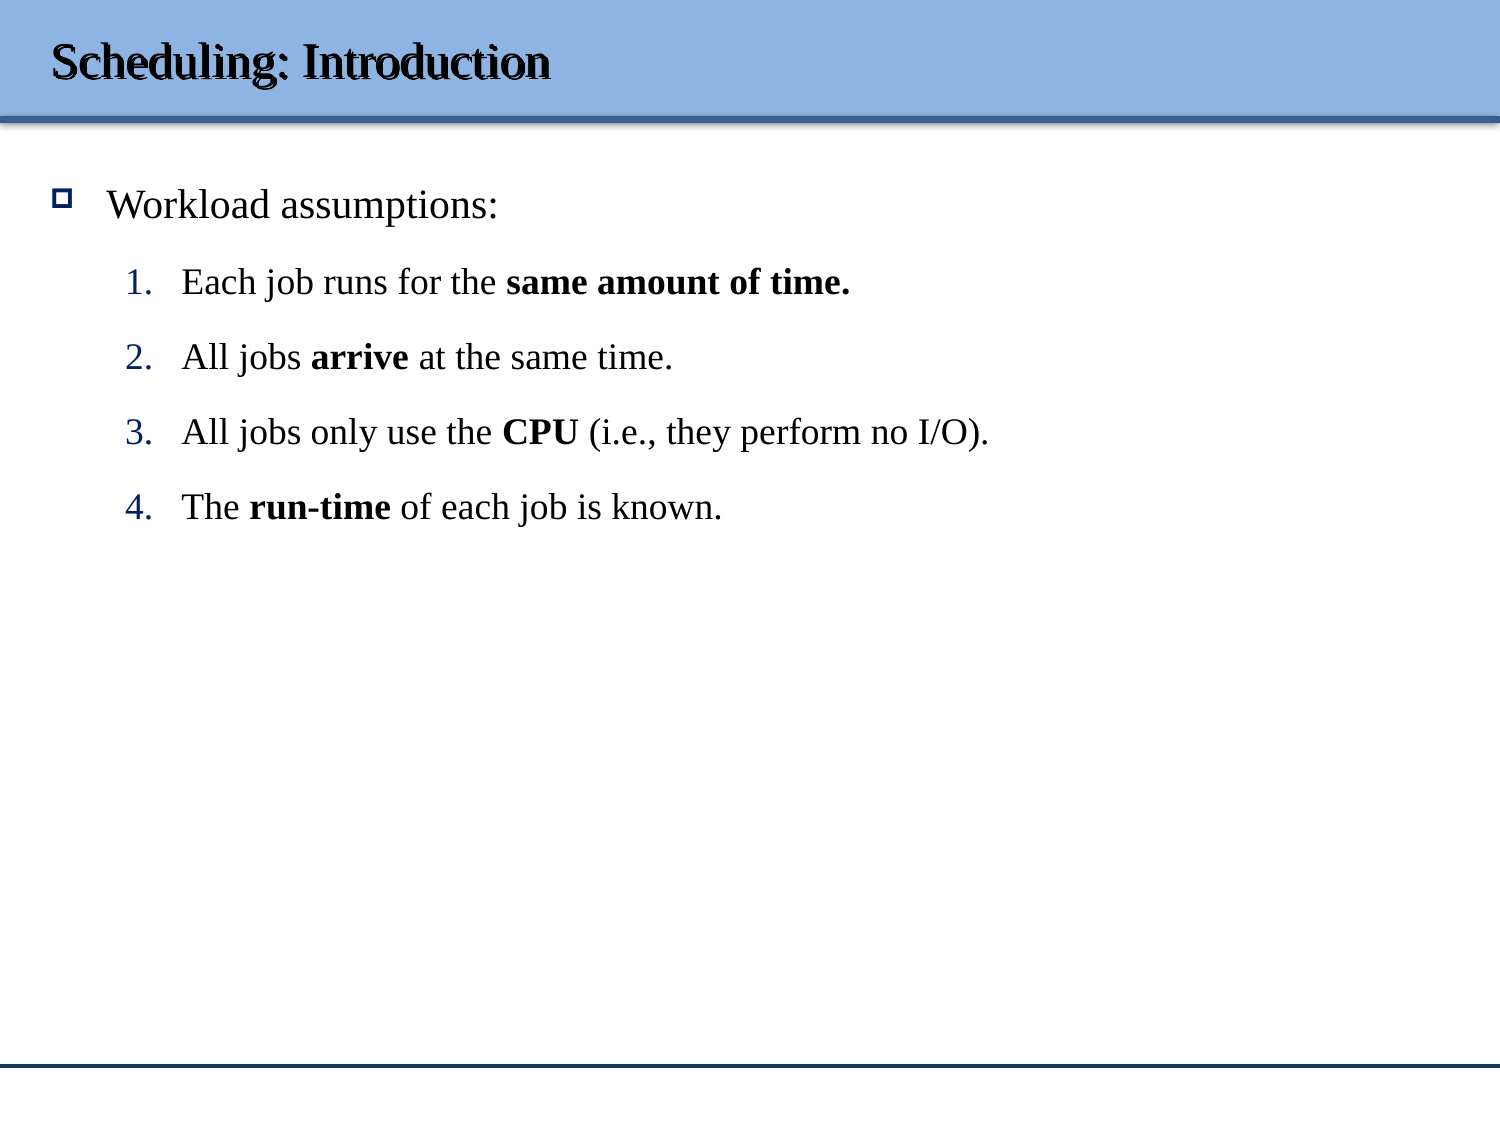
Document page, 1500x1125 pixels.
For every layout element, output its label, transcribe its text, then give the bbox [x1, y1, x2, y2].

title Scheduling: Introduction [34, 8, 1477, 106]
list Workload assumptions: Each job runs for the same amount of time. All jobs arrive at the same time. All jobs only use the CPU (i.e., they perform no I/O). The run-time of each job is known. [34, 144, 1477, 1048]
